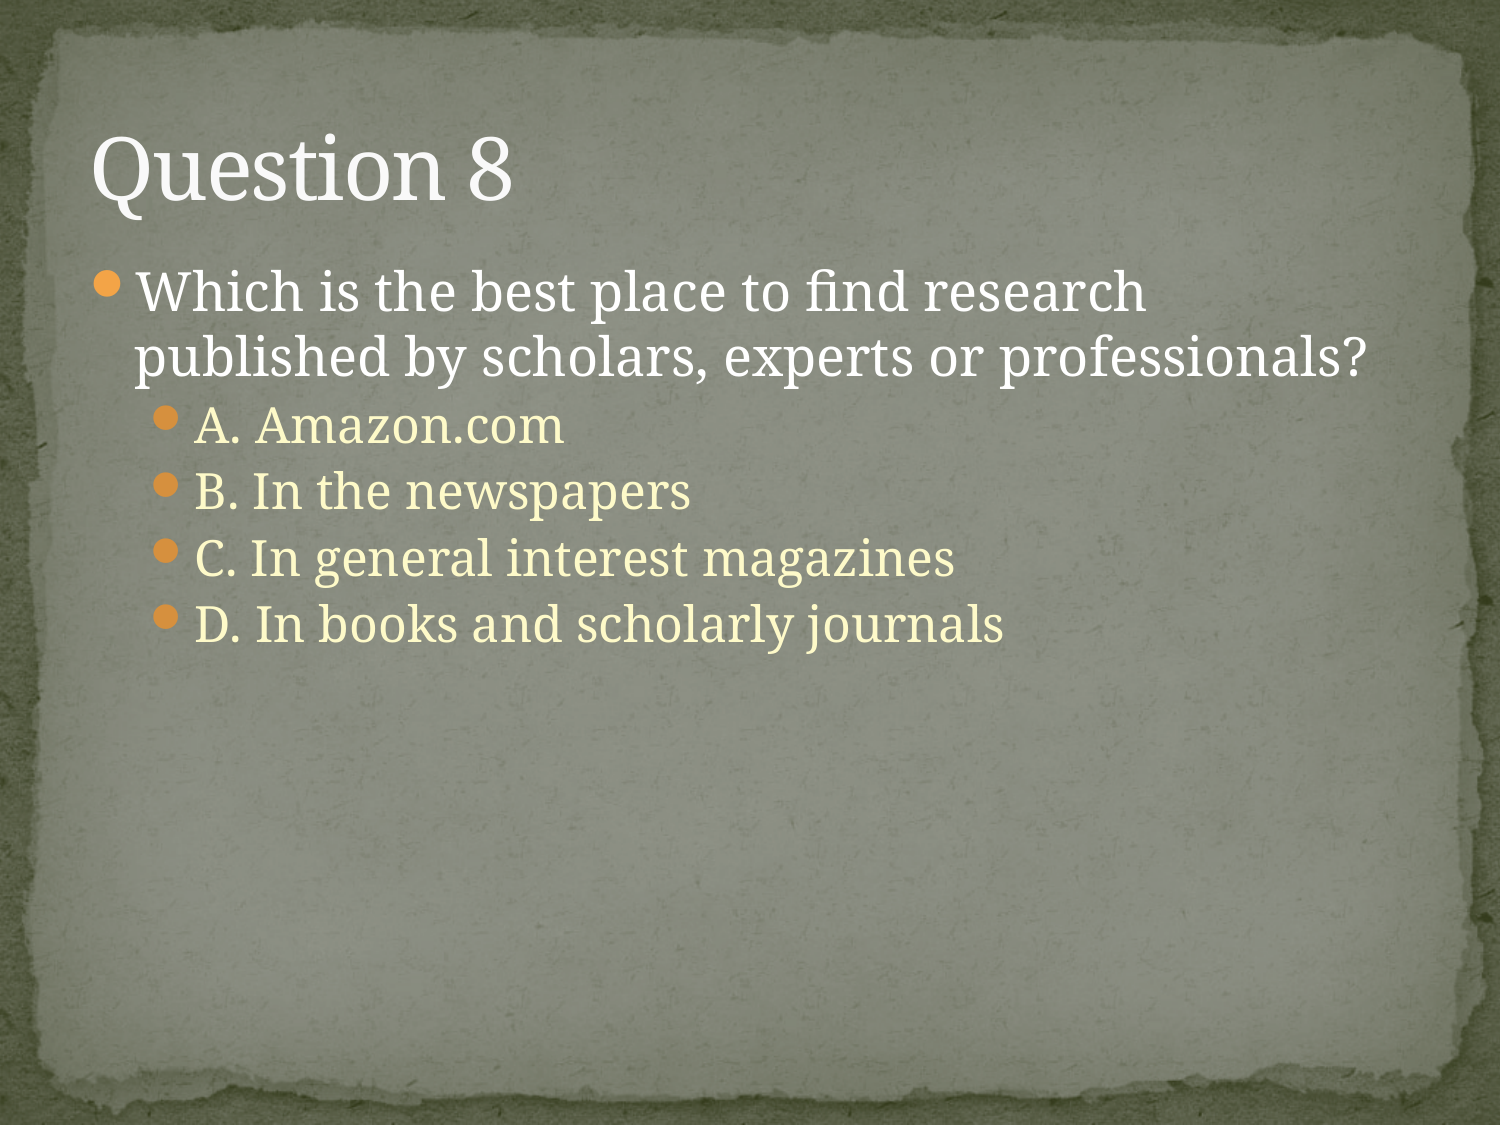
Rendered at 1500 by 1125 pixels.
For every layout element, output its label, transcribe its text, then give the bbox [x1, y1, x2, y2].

title Question 8 [74, 24, 1425, 225]
list Which is the best place to find research published by scholars, experts or professionals? A. Amazon.com B. In the newspapers C. In general interest magazines D. In books and scholarly journals [75, 249, 1425, 1000]
